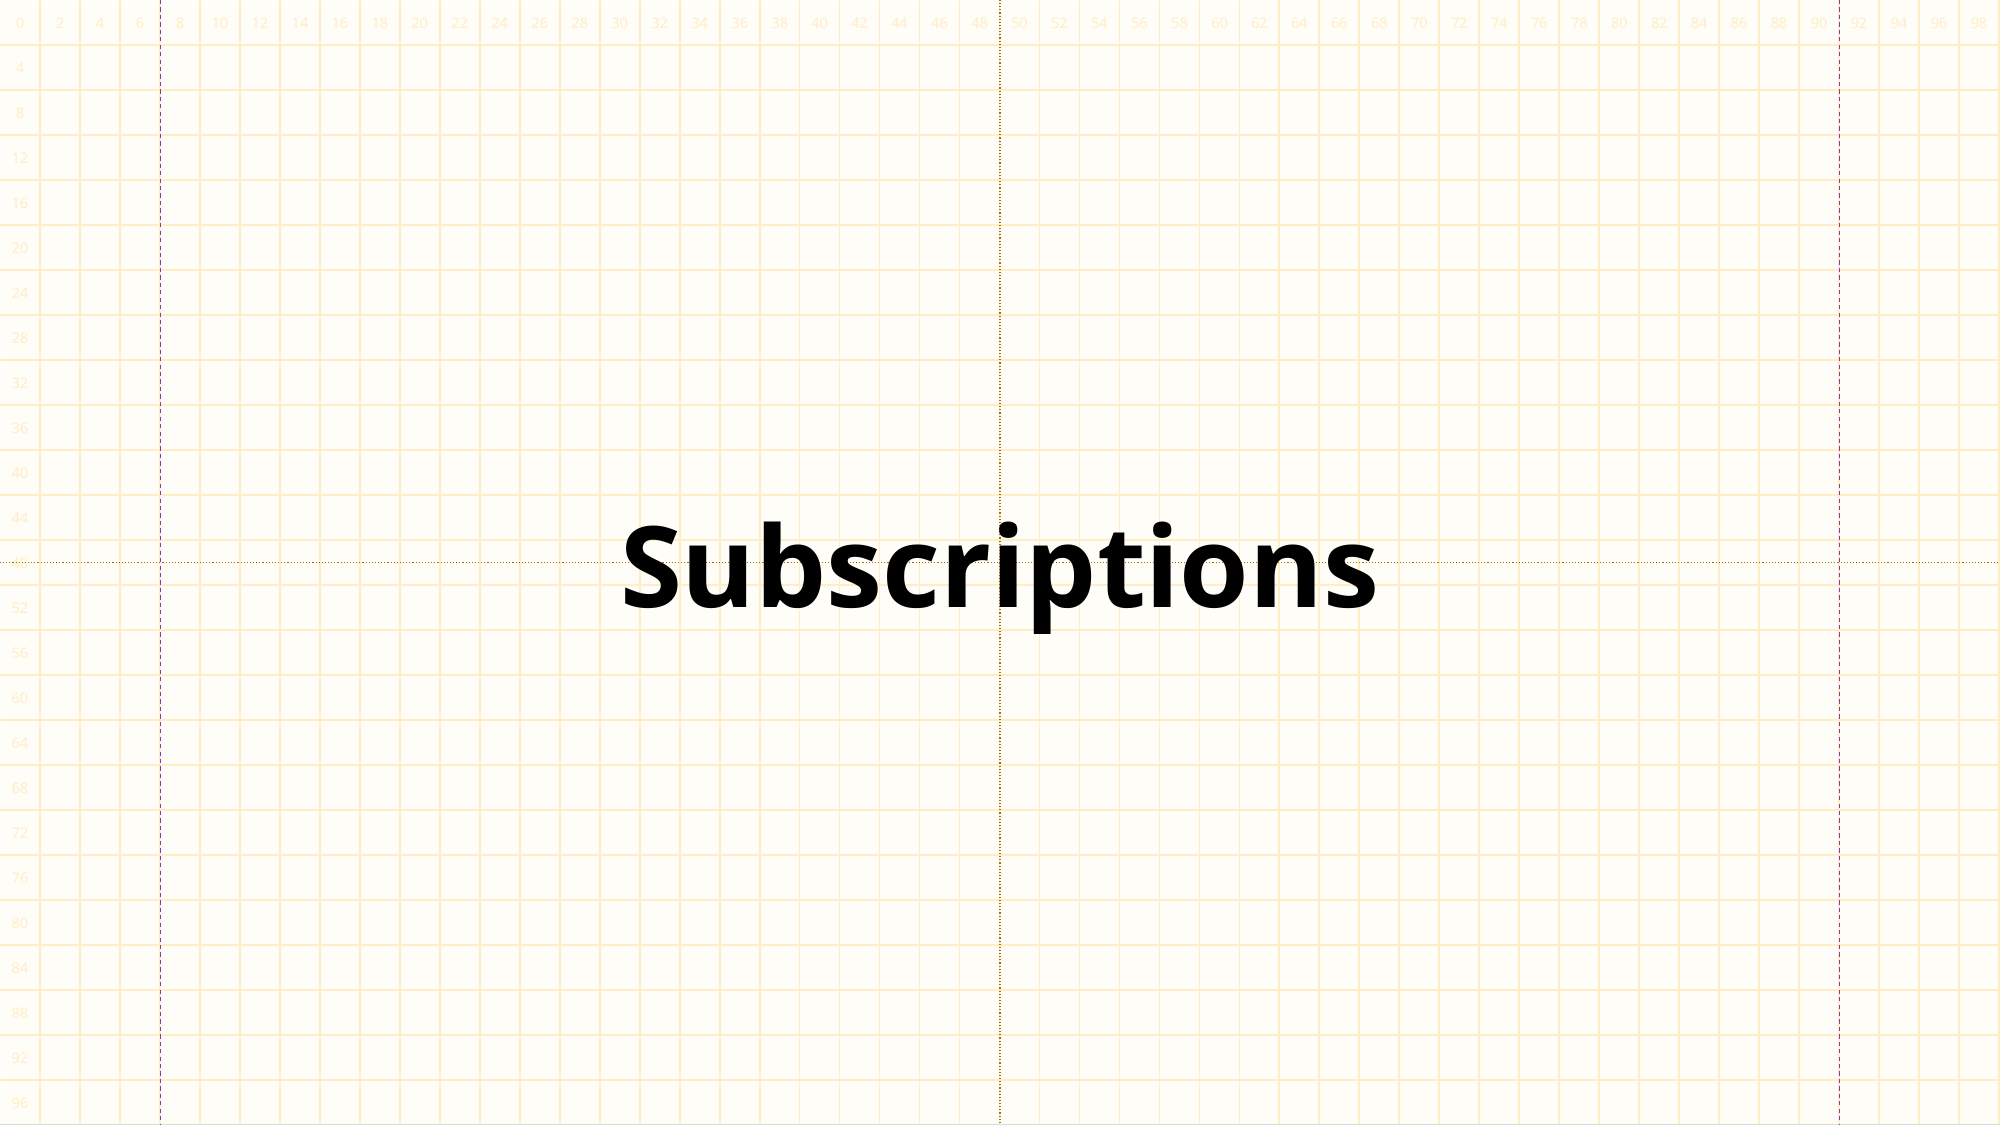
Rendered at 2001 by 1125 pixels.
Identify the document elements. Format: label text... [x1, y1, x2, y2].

text_box Subscriptions [590, 398, 1410, 727]
